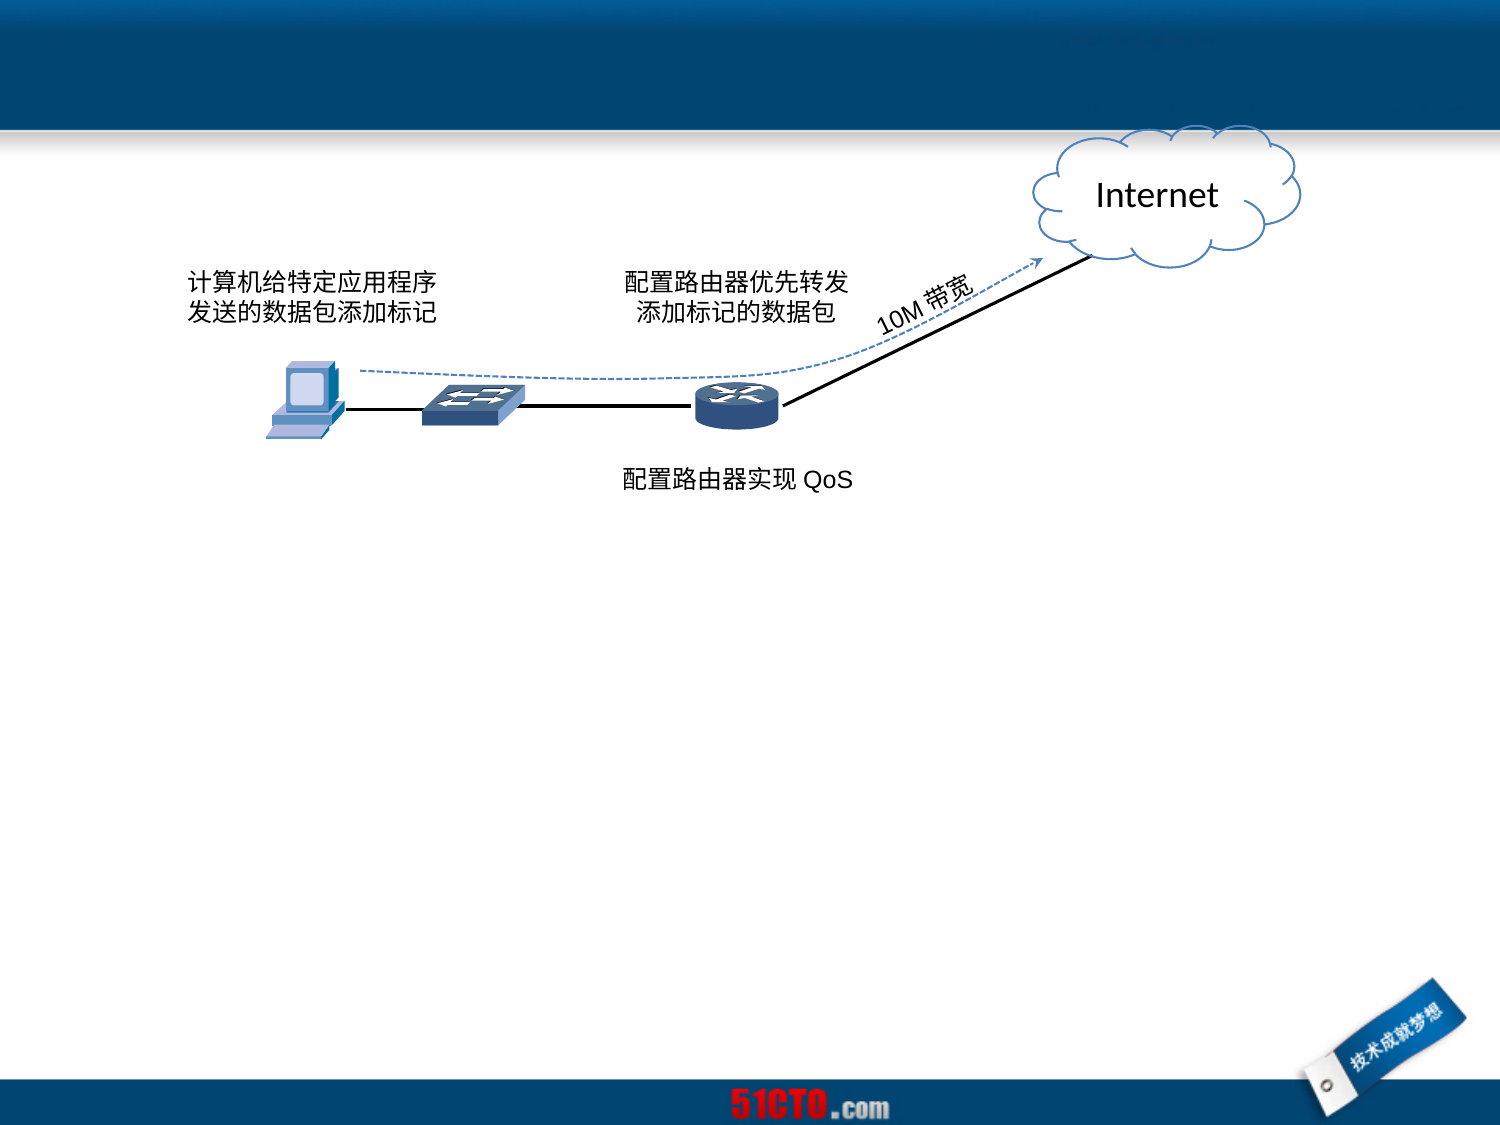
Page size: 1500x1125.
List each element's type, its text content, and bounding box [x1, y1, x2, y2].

text_box 计算机给特定应用程序 发送的数据包添加标记 [172, 259, 453, 334]
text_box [264, 359, 530, 442]
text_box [782, 255, 1093, 407]
text_box 配置路由器优先转发 添加标记的数据包 [609, 259, 777, 329]
picture [0, 0, 1500, 1125]
text_box 配置路由器实现QoS [607, 456, 869, 501]
text_box Internet [1031, 123, 1303, 270]
text_box [443, 302, 777, 382]
